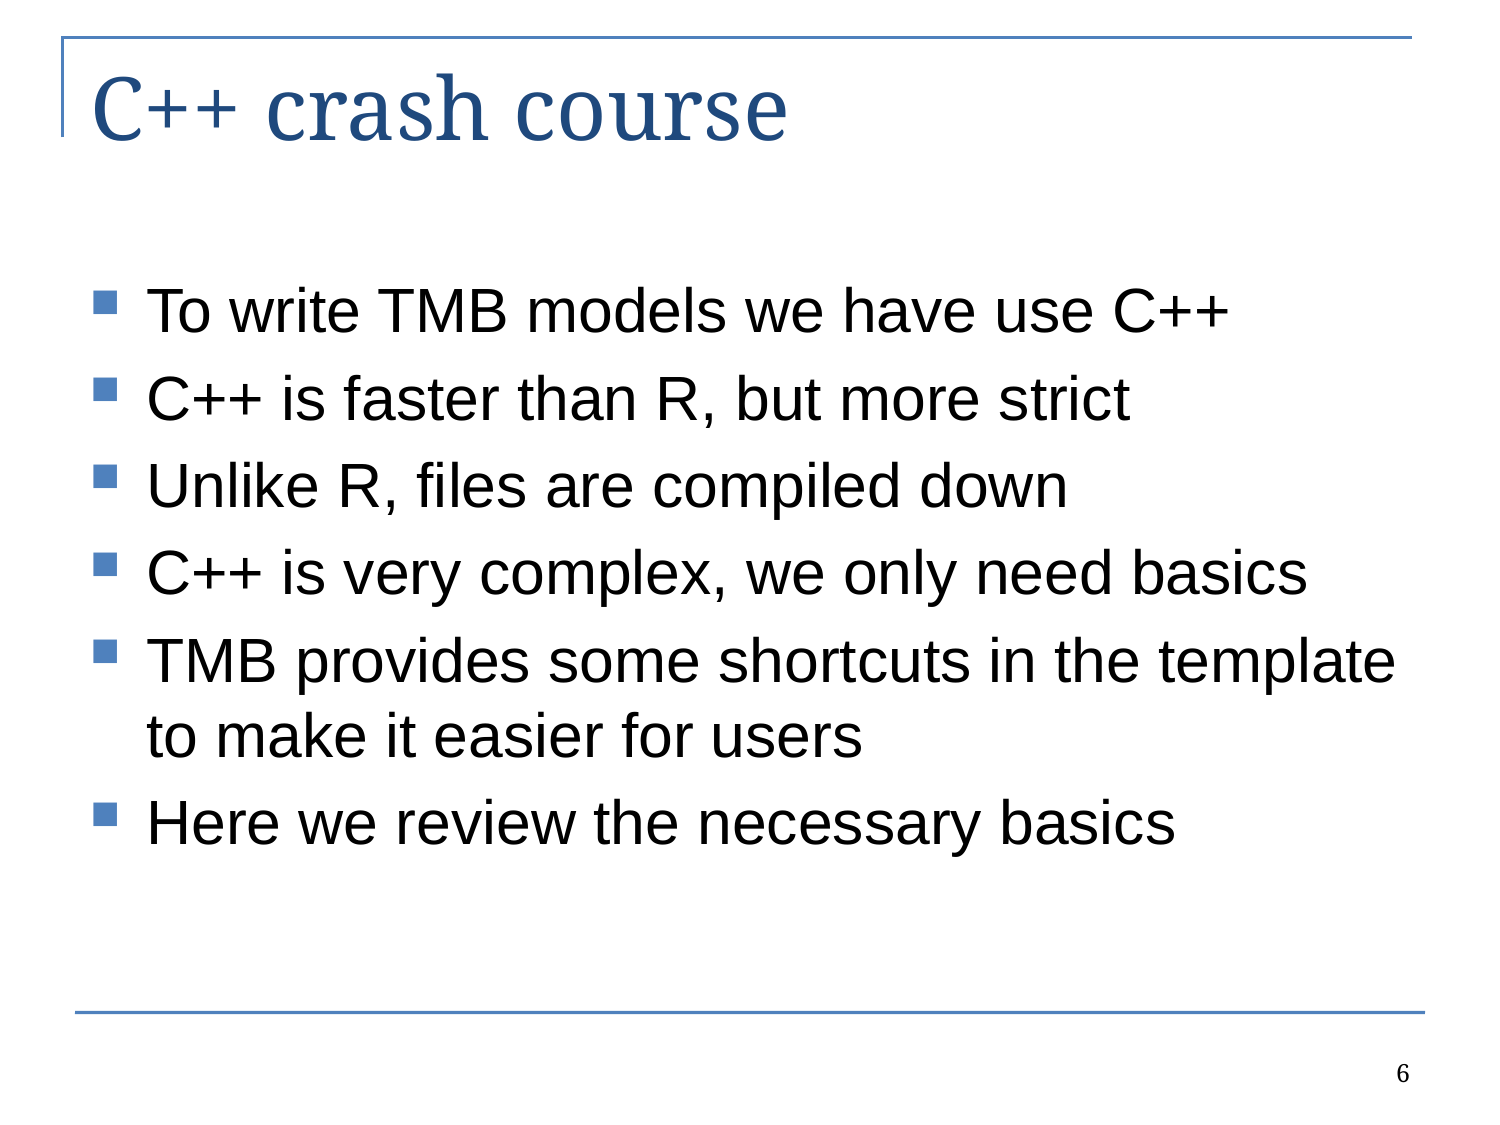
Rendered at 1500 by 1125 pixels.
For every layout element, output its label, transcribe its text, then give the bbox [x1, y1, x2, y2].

title C++ crash course [75, 45, 1425, 233]
list To write TMB models we have use C++ C++ is faster than R, but more strict Unlike R, files are compiled down C++ is very complex, we only need basics TMB provides some shortcuts in the template to make it easier for users Here we review the necessary basics [75, 262, 1425, 1006]
slide_number 6 [1074, 1023, 1426, 1100]
